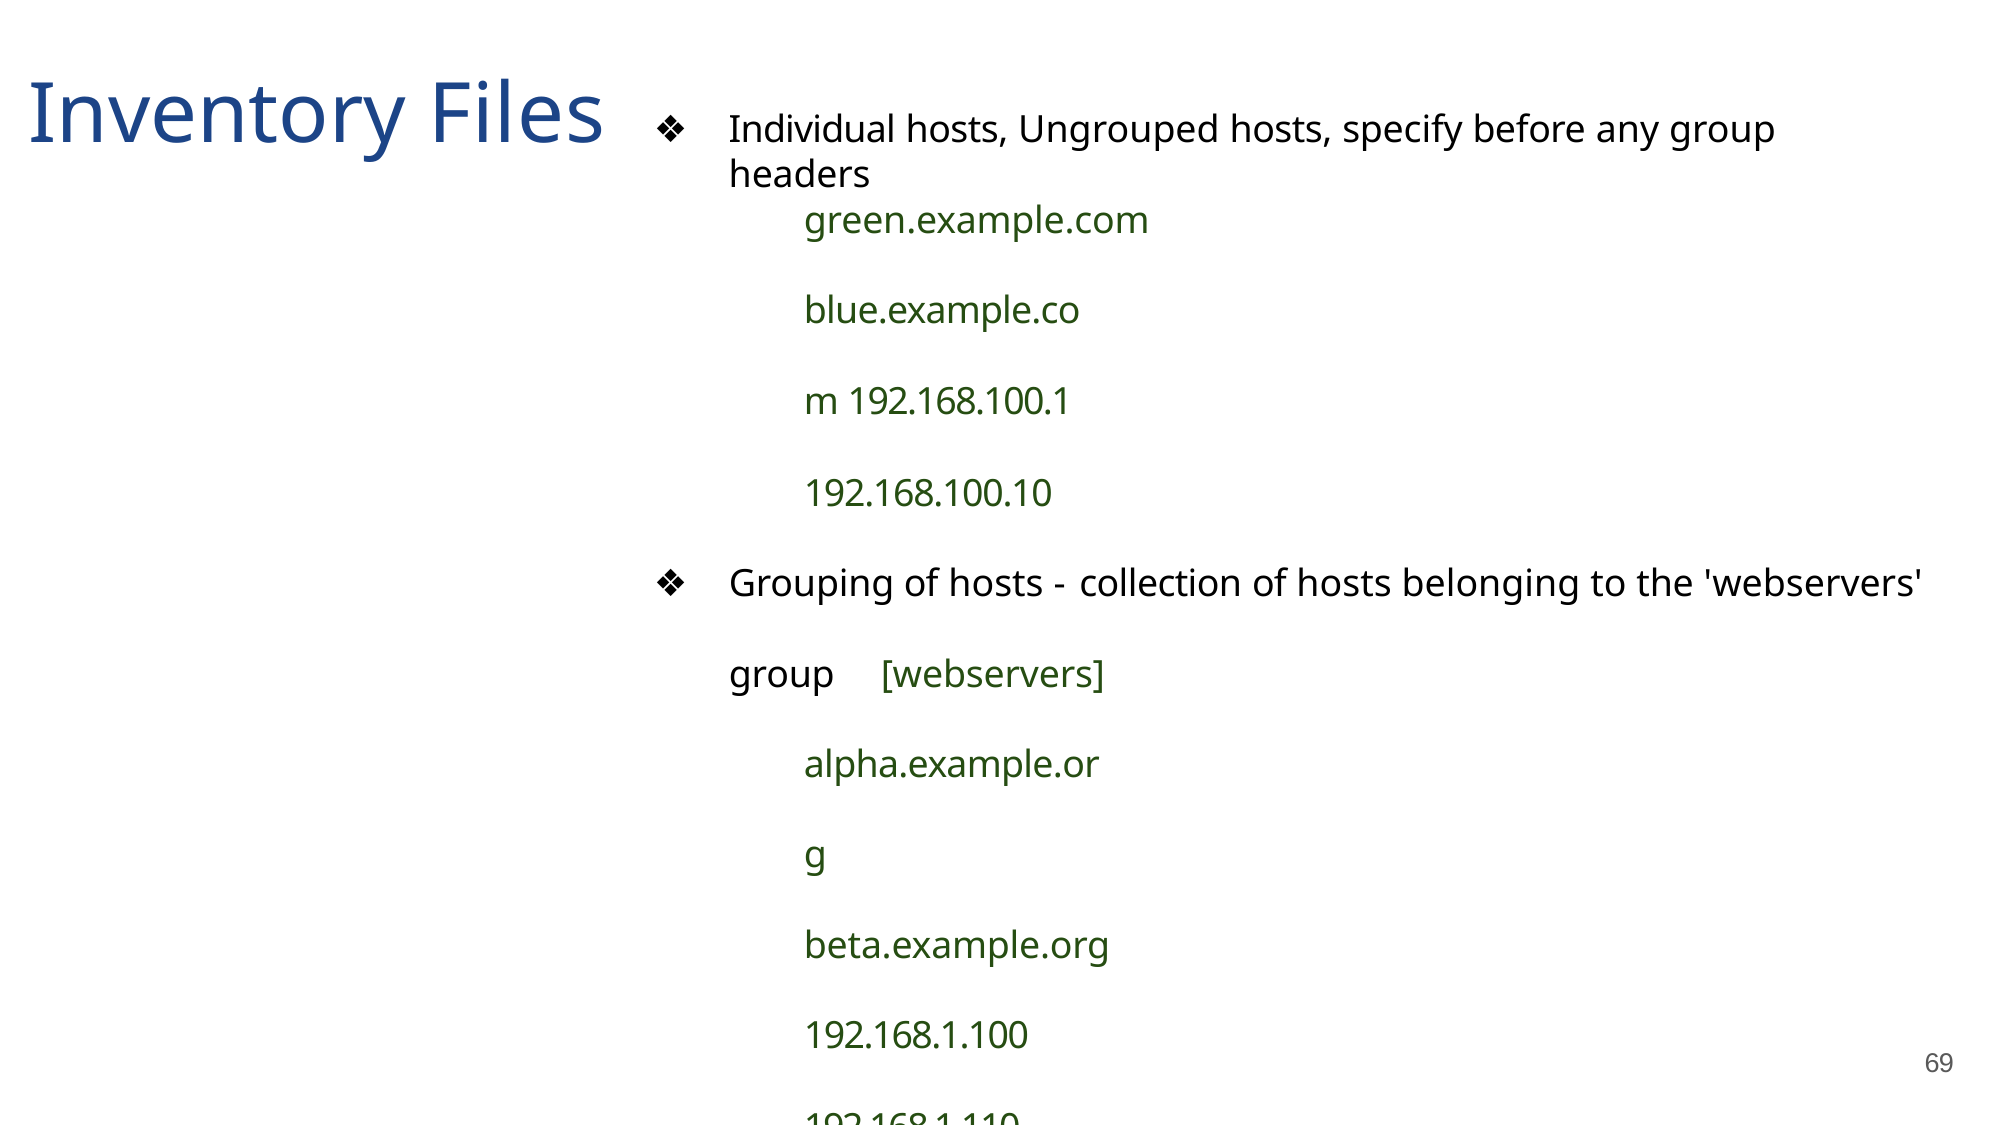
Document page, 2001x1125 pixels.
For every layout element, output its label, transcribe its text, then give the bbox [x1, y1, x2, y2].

title Inventory Files [26, 57, 640, 248]
text_box Individual hosts, Ungrouped hosts, specify before any group headers [651, 103, 1852, 193]
text_box green.example.com blue.example.com 192.168.100.1 192.168.100.10 Grouping of hosts - collection of hosts belonging to the 'webservers' group [webservers] alpha.example.org beta.example.org 192.168.1.100 192.168.1.110 [651, 193, 1954, 1125]
slide_number 69 [1954, 1045, 1963, 1125]
